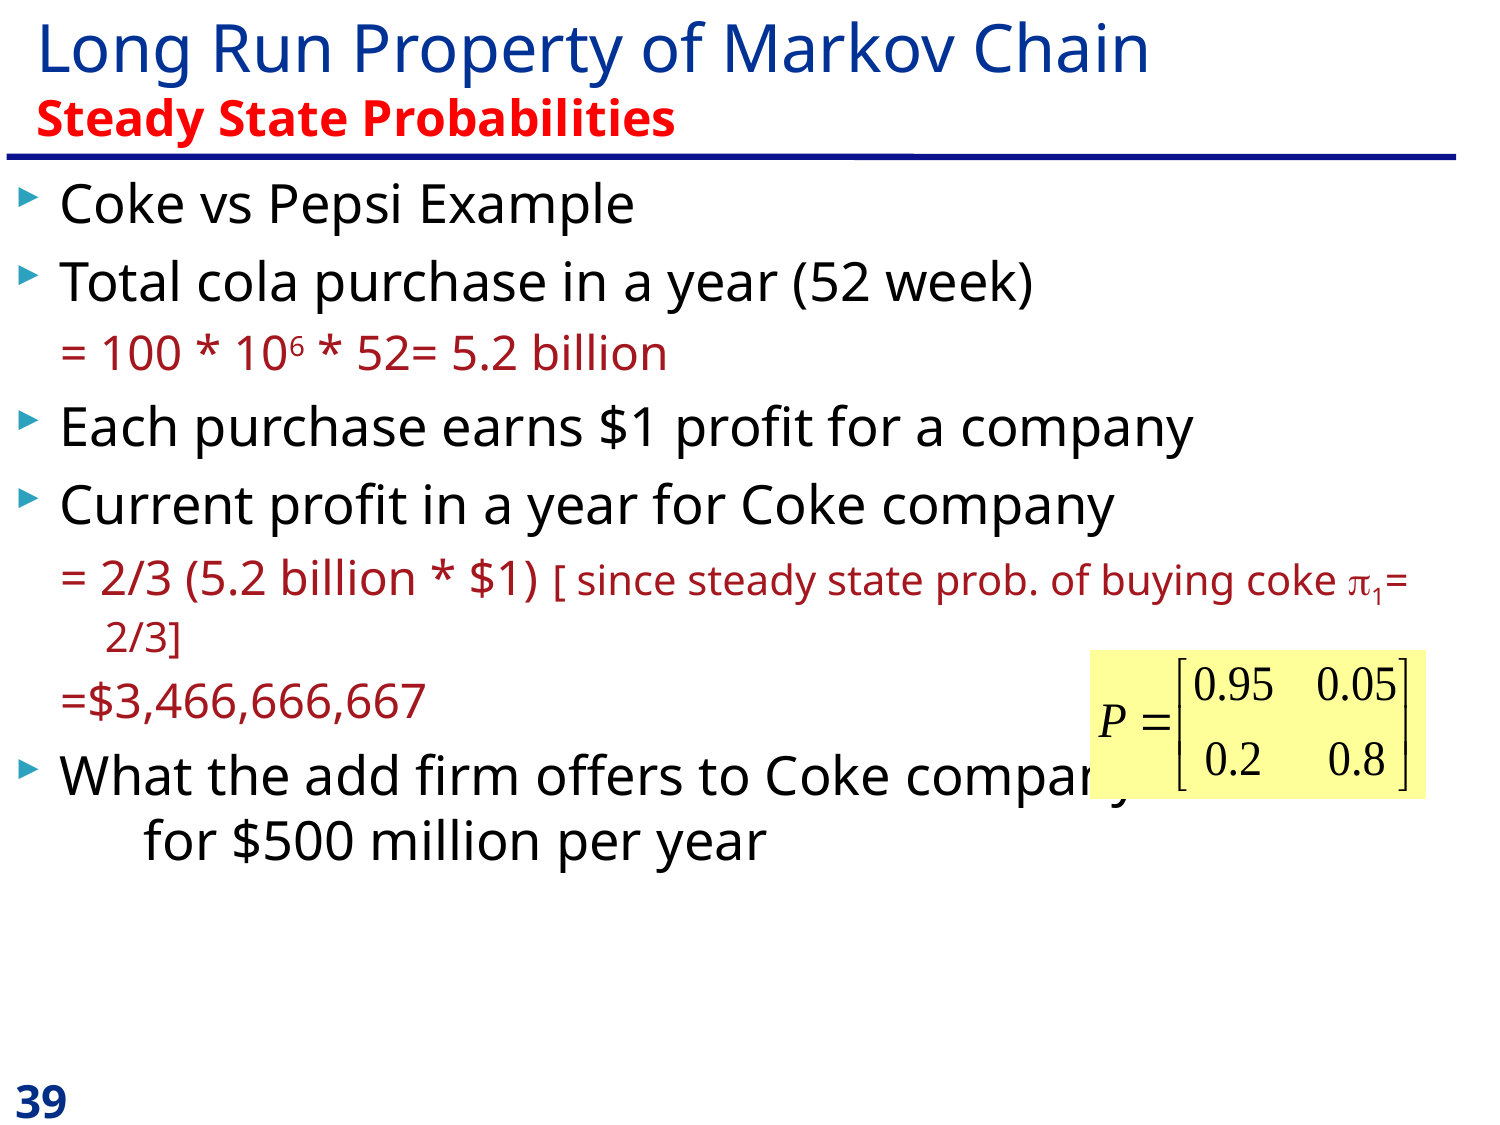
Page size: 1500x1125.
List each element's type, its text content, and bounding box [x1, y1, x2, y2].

list Coke vs Pepsi Example Total cola purchase in a year (52 week) = 100 * 106 * 52= 5.2 billion Each purchase earns $1 profit for a company Current profit in a year for Coke company = 2/3 (5.2 billion * $1) [ since steady state prob. of buying coke 1= 2/3] =$3,466,666,667 What the add firm offers to Coke company is for $500 million per year [0, 162, 1500, 883]
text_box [1089, 650, 1426, 800]
slide_number 39 [0, 1065, 325, 1125]
title Long Run Property of Markov Chain Steady State Probabilities [21, 0, 1500, 154]
